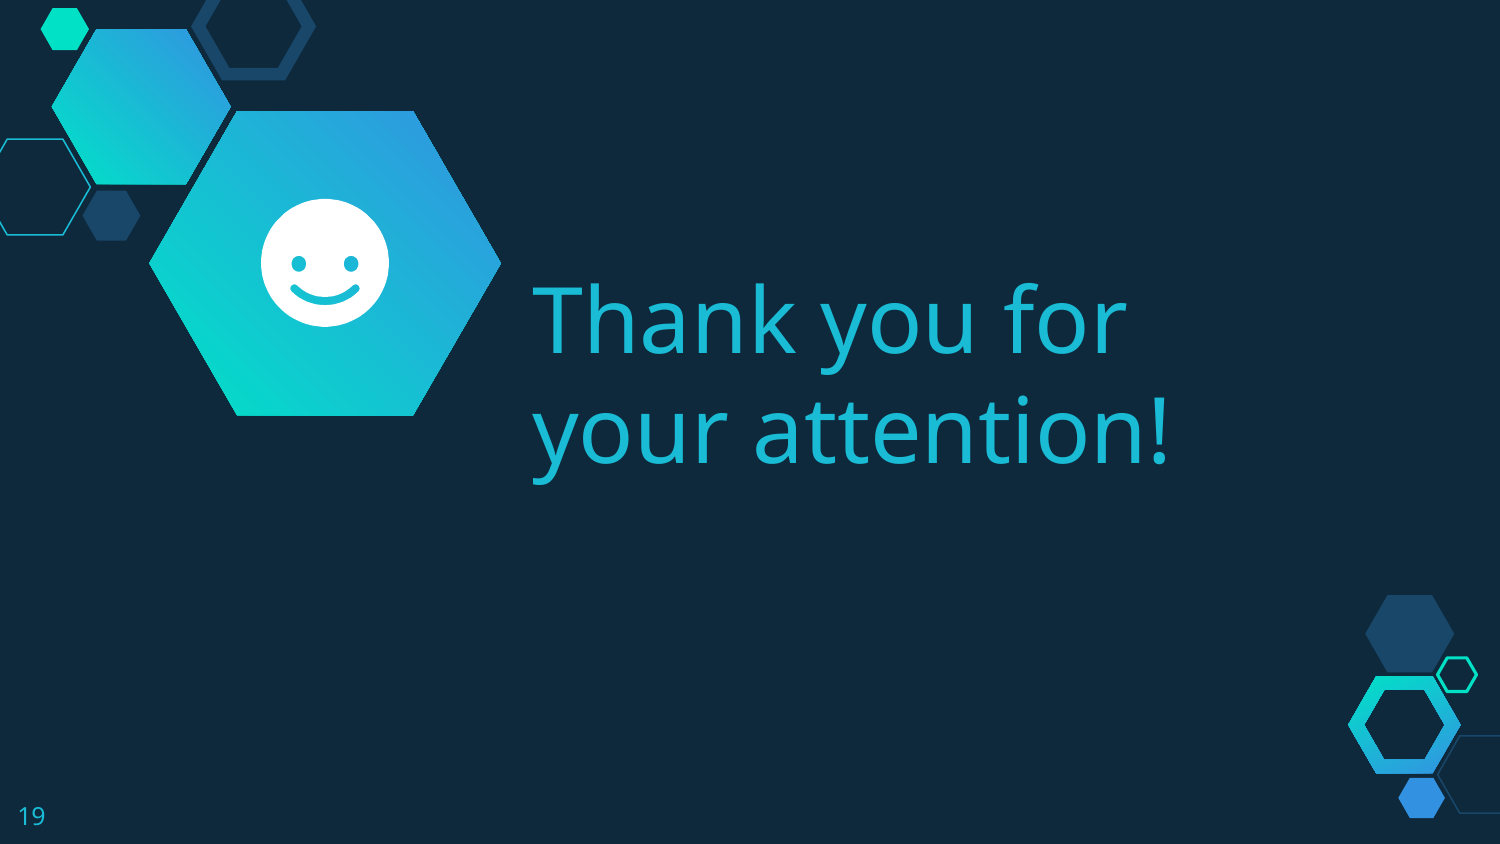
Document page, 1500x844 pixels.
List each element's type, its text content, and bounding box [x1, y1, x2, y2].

slide_number 19 [2, 785, 93, 844]
text_box [149, 111, 501, 416]
title Thank you for your attention! [517, 222, 1266, 498]
text_box [261, 198, 389, 327]
